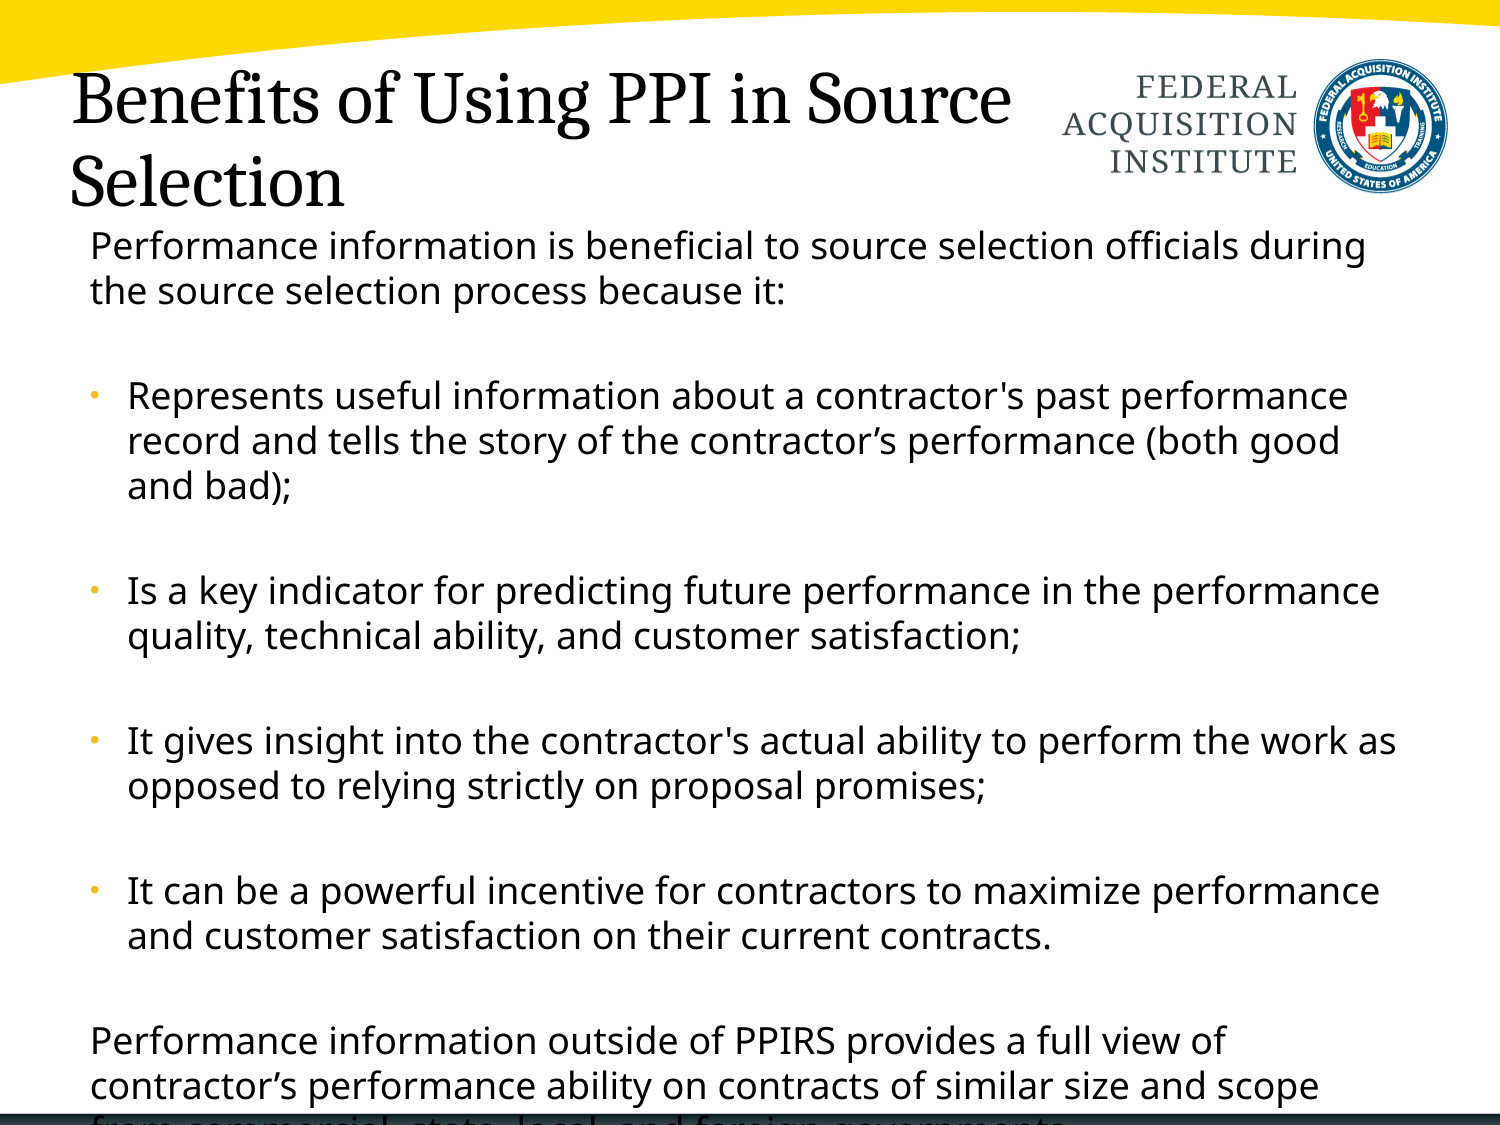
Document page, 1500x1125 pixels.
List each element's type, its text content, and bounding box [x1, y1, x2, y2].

title Benefits of Using PPI in Source Selection [57, 47, 1302, 171]
picture [0, 0, 1500, 1125]
list Performance information is beneficial to source selection officials during the source selection process because it: Represents useful information about a contractor's past performance record and tells the story of the contractor’s performance (both good and bad); Is a key indicator for predicting future performance in the performance quality, technical ability, and customer satisfaction; It gives insight into the contractor's actual ability to perform the work as opposed to relying strictly on proposal promises; It can be a powerful incentive for contractors to maximize performance and customer satisfaction on their current contracts. Performance information outside of PPIRS provides a full view of contractor’s performance ability on contracts of similar size and scope from commercial, state, local, and foreign governments. [75, 214, 1431, 1125]
